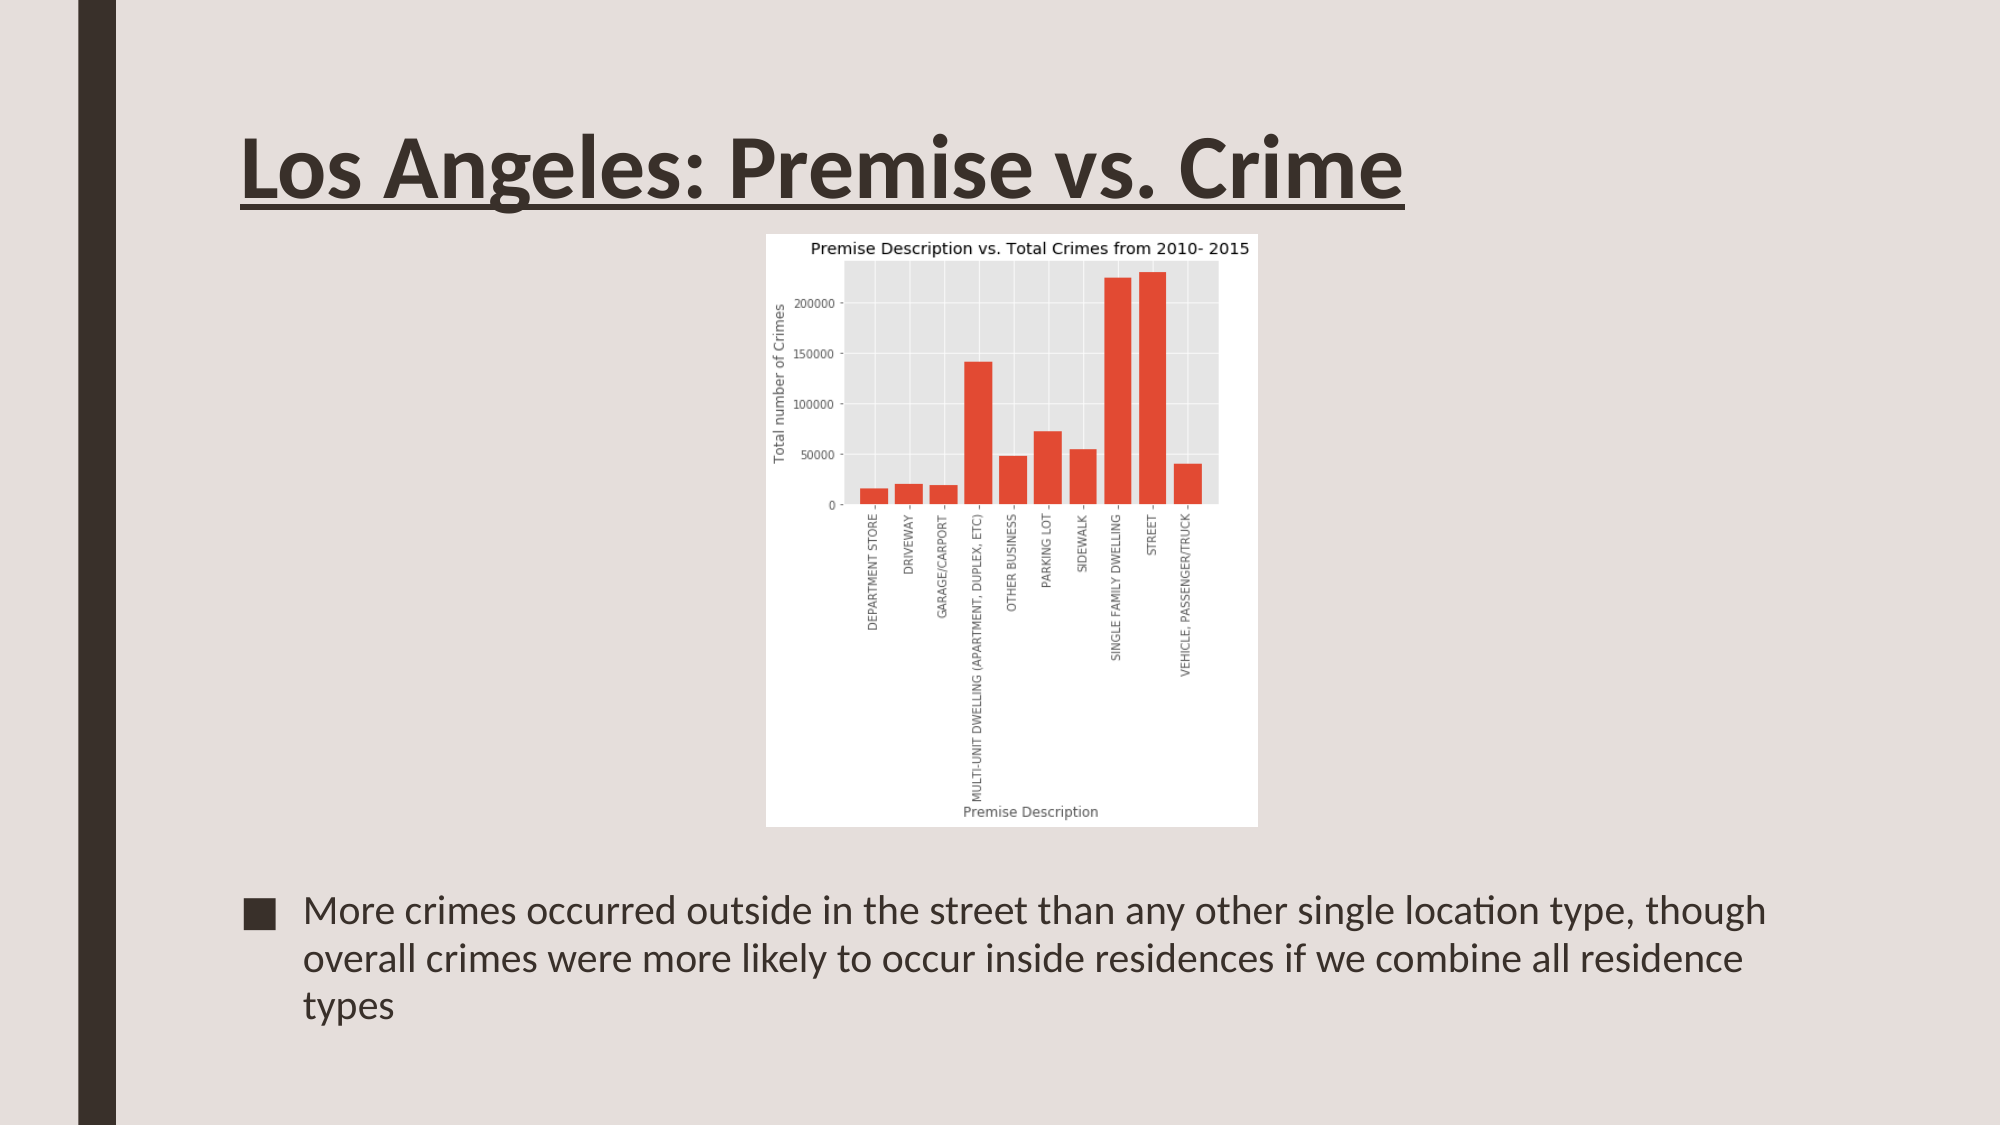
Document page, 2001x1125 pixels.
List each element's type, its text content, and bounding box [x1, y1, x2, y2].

picture [766, 234, 1258, 827]
list More crimes occurred outside in the street than any other single location type, though overall crimes were more likely to occur inside residences if we combine all residence types [225, 879, 1800, 1106]
title Los Angeles: Premise vs. Crime [225, 112, 1800, 357]
